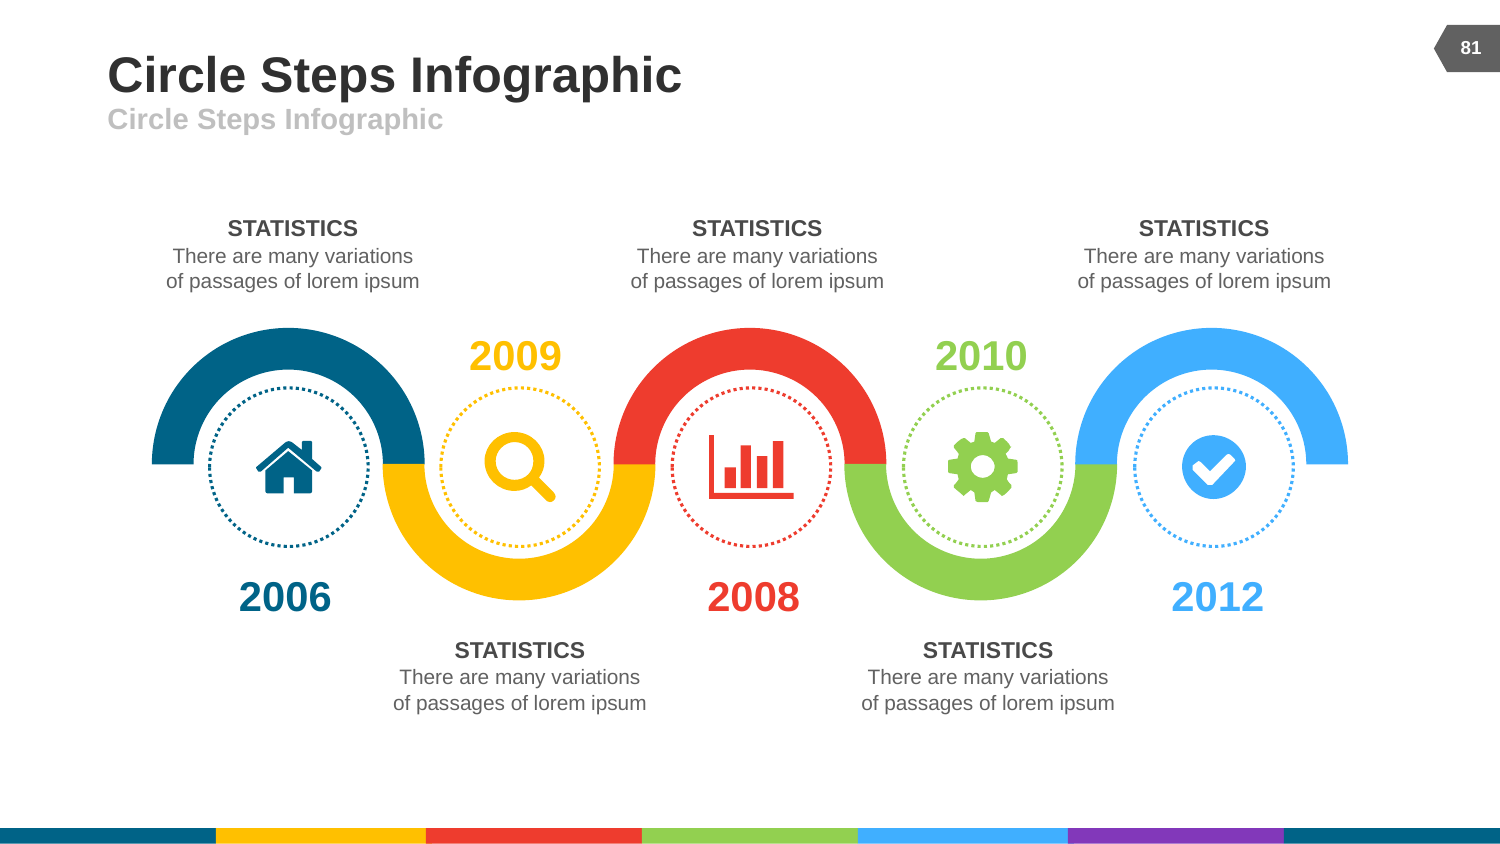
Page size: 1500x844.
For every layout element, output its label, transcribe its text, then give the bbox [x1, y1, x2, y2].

text_box 2012 [1171, 569, 1265, 620]
text_box 2010 [935, 328, 1029, 380]
text_box [1182, 435, 1246, 500]
text_box [149, 325, 427, 467]
text_box [611, 325, 889, 467]
text_box [709, 435, 794, 499]
text_box [207, 385, 371, 549]
text_box [901, 385, 1065, 549]
text_box 2008 [707, 569, 801, 620]
slide_number 81 [1439, 24, 1500, 70]
text_box [1073, 325, 1351, 467]
text_box [256, 440, 322, 494]
text_box [484, 432, 556, 503]
text_box [380, 461, 658, 603]
text_box [842, 461, 1120, 603]
text_box 2006 [238, 569, 332, 620]
text_box [948, 432, 1018, 503]
text_box [438, 385, 602, 549]
text_box [1132, 385, 1296, 549]
list Circle Steps Infographic [107, 101, 783, 135]
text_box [628, 213, 887, 294]
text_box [858, 635, 1118, 716]
text_box 2009 [469, 328, 563, 380]
text_box [670, 385, 833, 549]
title Circle Steps Infographic [107, 43, 1033, 102]
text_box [390, 635, 650, 716]
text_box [163, 213, 423, 294]
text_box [1074, 213, 1334, 294]
